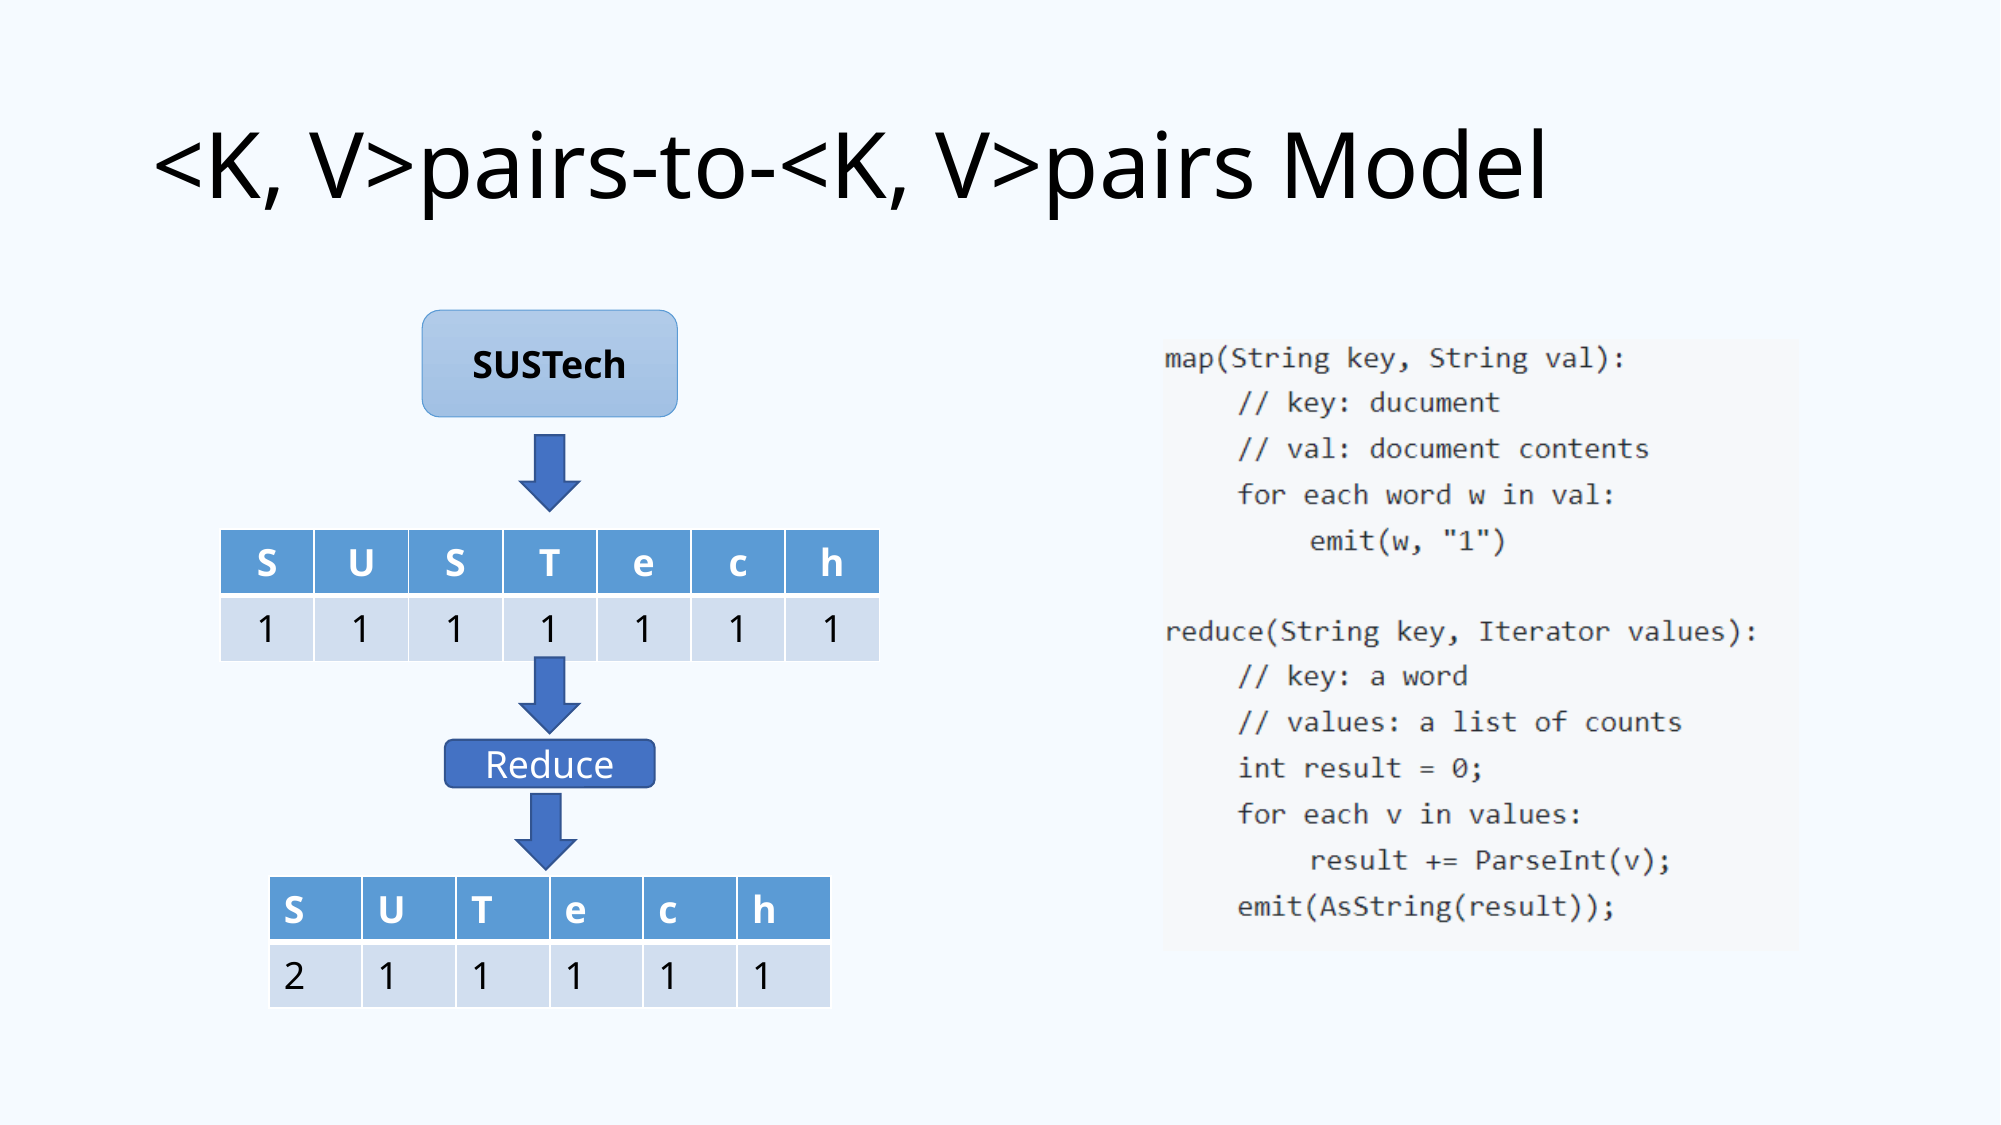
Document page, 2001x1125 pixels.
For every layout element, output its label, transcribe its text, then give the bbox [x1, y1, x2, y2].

table_cell 1 [644, 945, 736, 1007]
table_header U [363, 877, 455, 939]
text_box [517, 656, 582, 735]
table_header e [598, 530, 690, 593]
table_header c [692, 530, 784, 593]
table_header U [315, 530, 408, 593]
table_header c [644, 877, 736, 939]
table_cell 1 [504, 598, 596, 661]
table_cell 1 [315, 598, 408, 661]
table_header S [221, 530, 313, 593]
table_cell 1 [692, 598, 784, 661]
table_cell 1 [409, 598, 502, 661]
table_header e [551, 877, 642, 939]
table_cell 1 [598, 598, 690, 661]
table_header h [738, 877, 830, 939]
text_box [517, 434, 582, 513]
table_cell 1 [457, 945, 549, 1007]
table_cell 1 [551, 945, 642, 1007]
table_header T [457, 877, 549, 939]
table_header T [504, 530, 596, 593]
table_header h [786, 530, 879, 593]
text_box [514, 792, 578, 872]
table_header S [409, 530, 502, 593]
title <K, V>pairs-to-<K, V>pairs Model [137, 59, 1863, 278]
text_box SUSTech [421, 309, 678, 418]
table_header S [270, 877, 361, 939]
table_cell 1 [738, 945, 830, 1007]
table_cell 1 [363, 945, 455, 1007]
text_box Reduce [443, 738, 656, 789]
picture [1163, 339, 1799, 951]
table_cell 1 [786, 598, 879, 661]
table_cell 2 [270, 945, 361, 1007]
table_cell 1 [221, 598, 313, 661]
